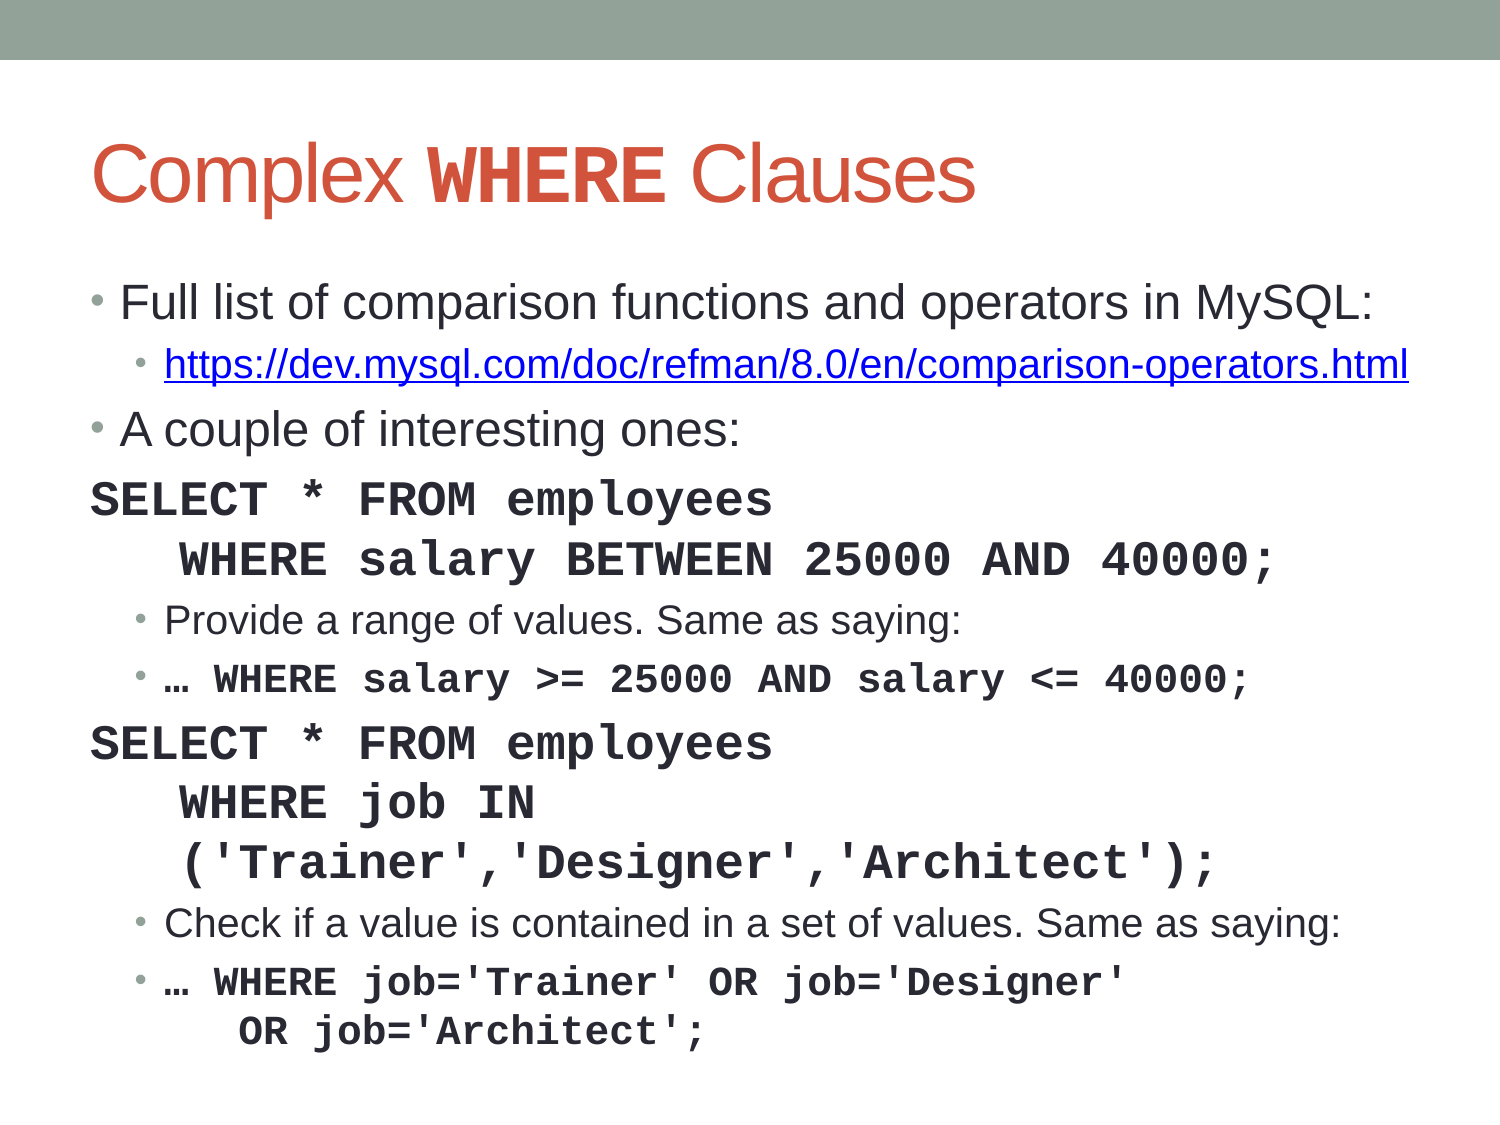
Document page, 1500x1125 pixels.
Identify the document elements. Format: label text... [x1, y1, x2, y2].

title Complex WHERE Clauses [75, 87, 1425, 250]
list Full list of comparison functions and operators in MySQL: https://dev.mysql.com/doc/refman/8.0/en/comparison-operators.html A couple of interesting ones: SELECT * FROM employees WHERE salary BETWEEN 25000 AND 40000; Provide a range of values. Same as saying: … WHERE salary >= 25000 AND salary <= 40000; SELECT * FROM employees WHERE job IN ('Trainer','Designer','Architect'); Check if a value is contained in a set of values. Same as saying: … WHERE job='Trainer' OR job='Designer' OR job='Architect'; [75, 262, 1425, 1063]
